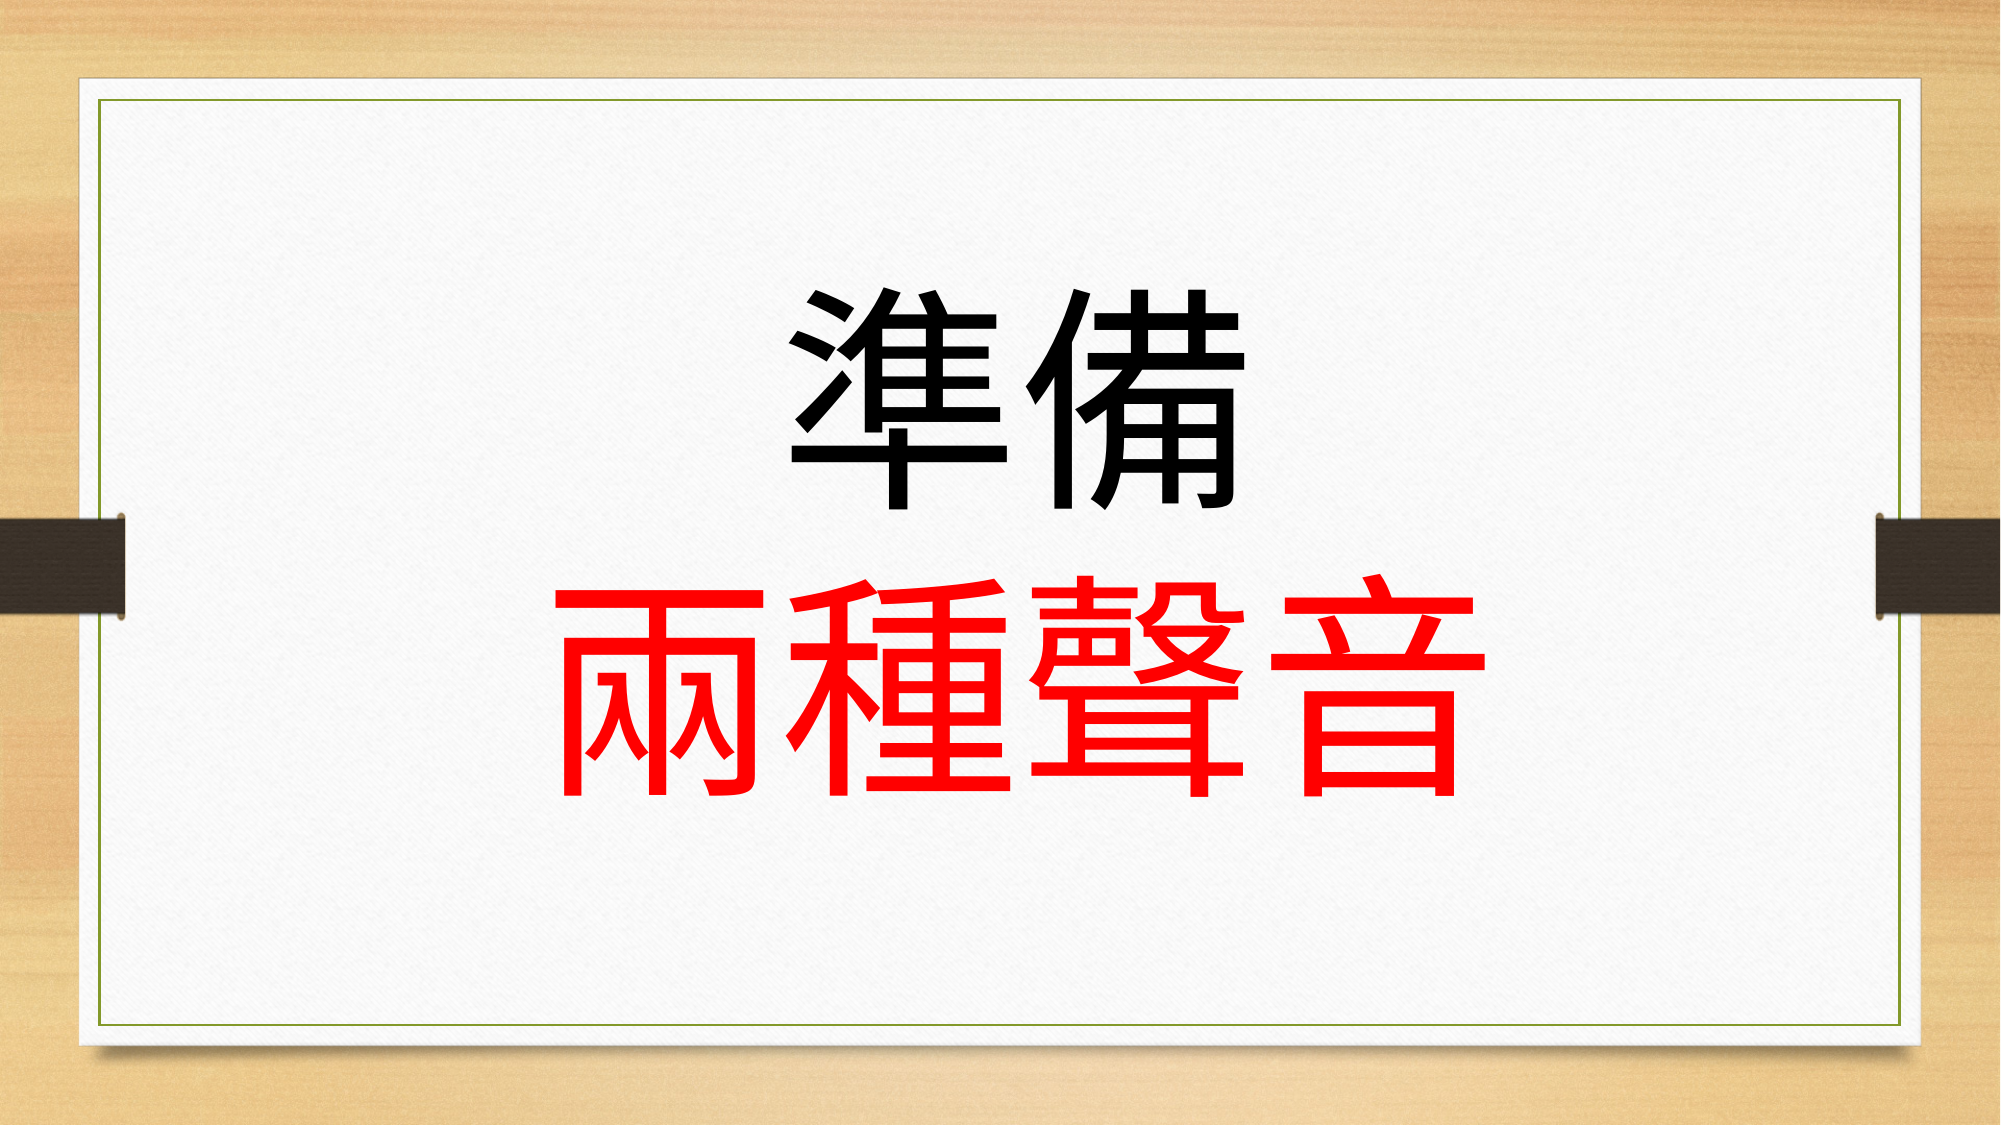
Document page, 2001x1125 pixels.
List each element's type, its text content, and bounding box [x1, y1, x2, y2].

title 準備 兩種聲音 [164, 121, 1874, 956]
picture [0, 0, 2001, 1125]
